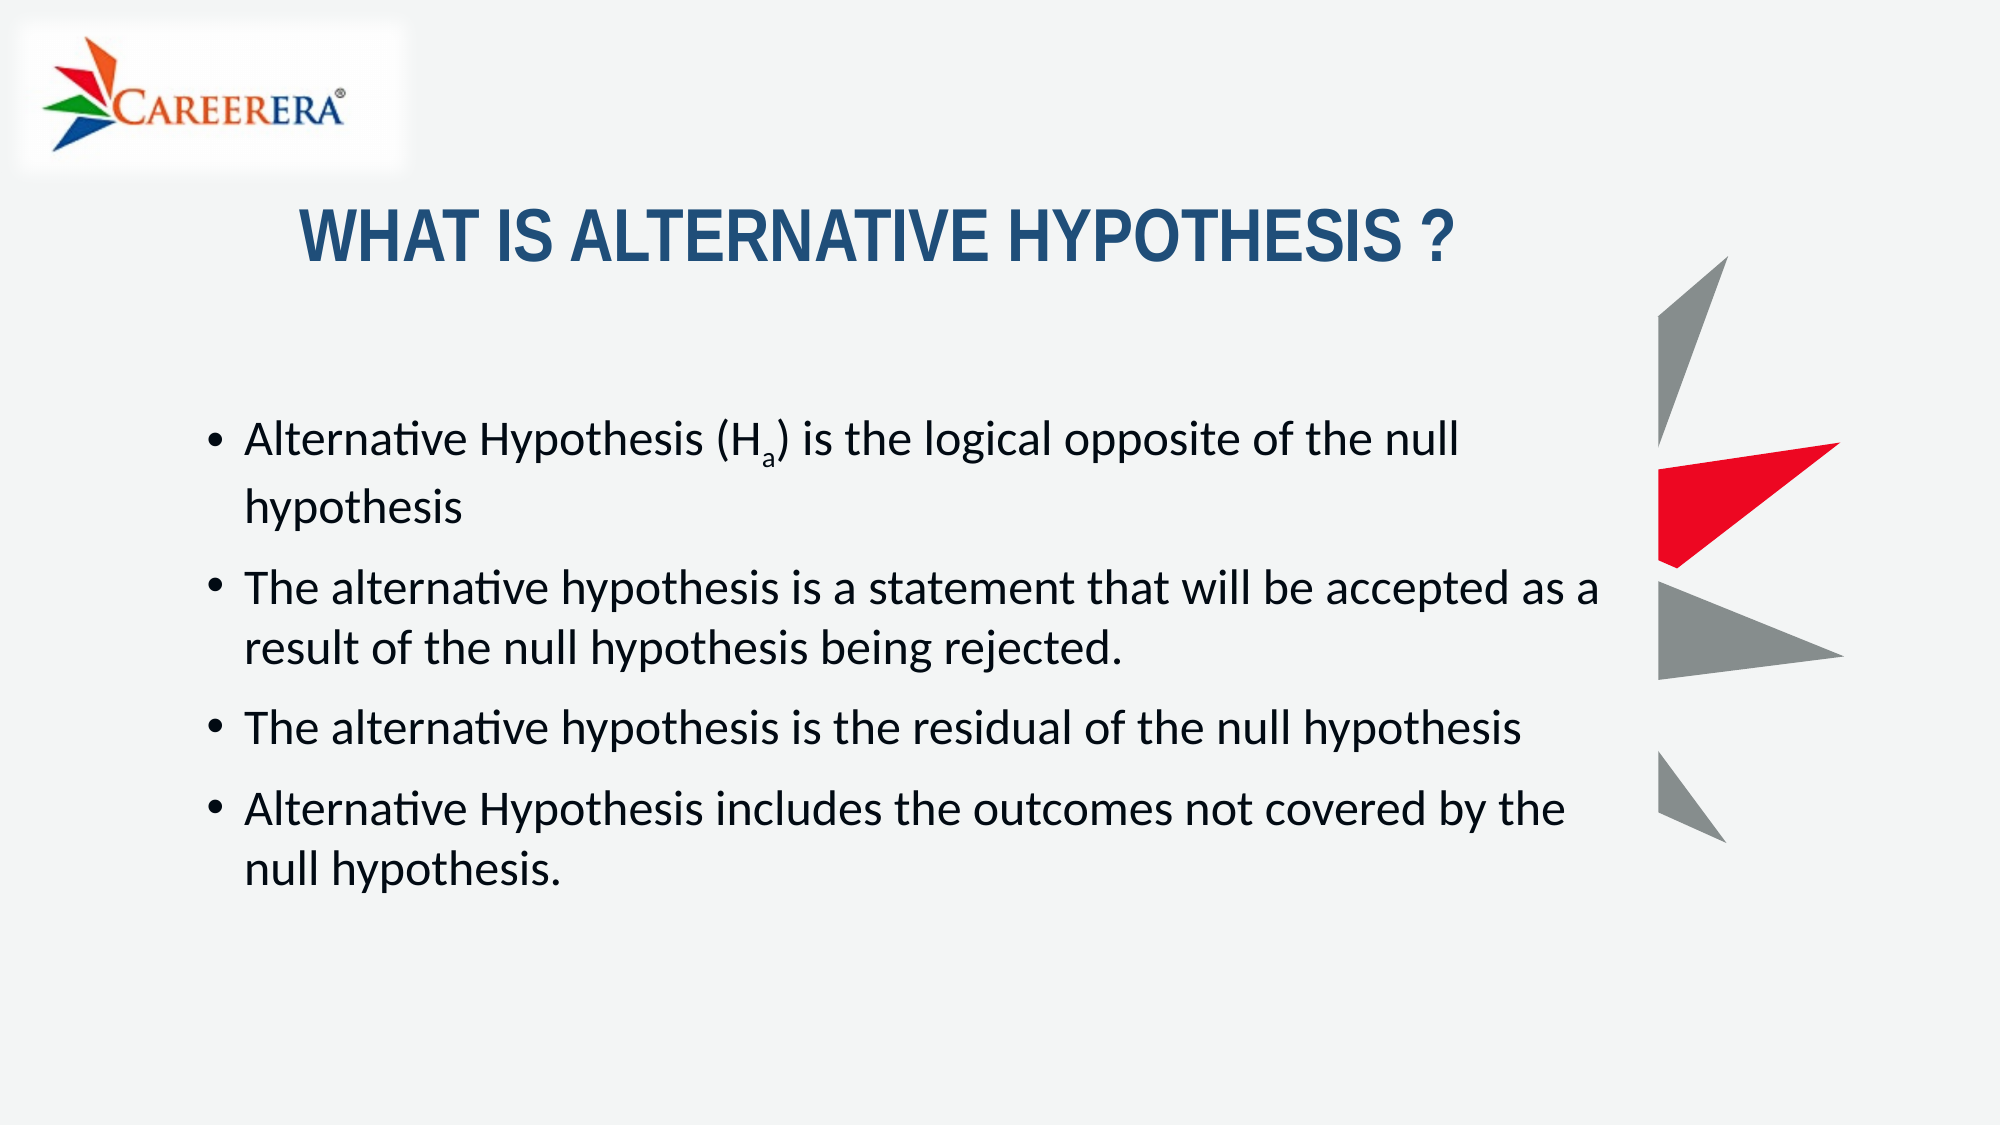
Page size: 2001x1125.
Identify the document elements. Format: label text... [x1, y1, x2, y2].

title WHAT IS ALTERNATIVE HYPOTHESIS ? [137, 189, 1622, 286]
list Alternative Hypothesis (Ha) is the logical opposite of the null hypothesis The alternative hypothesis is a statement that will be accepted as a result of the null hypothesis being rejected. The alternative hypothesis is the residual of the null hypothesis Alternative Hypothesis includes the outcomes not covered by the null hypothesis. [191, 316, 1622, 953]
picture [0, 4, 424, 190]
